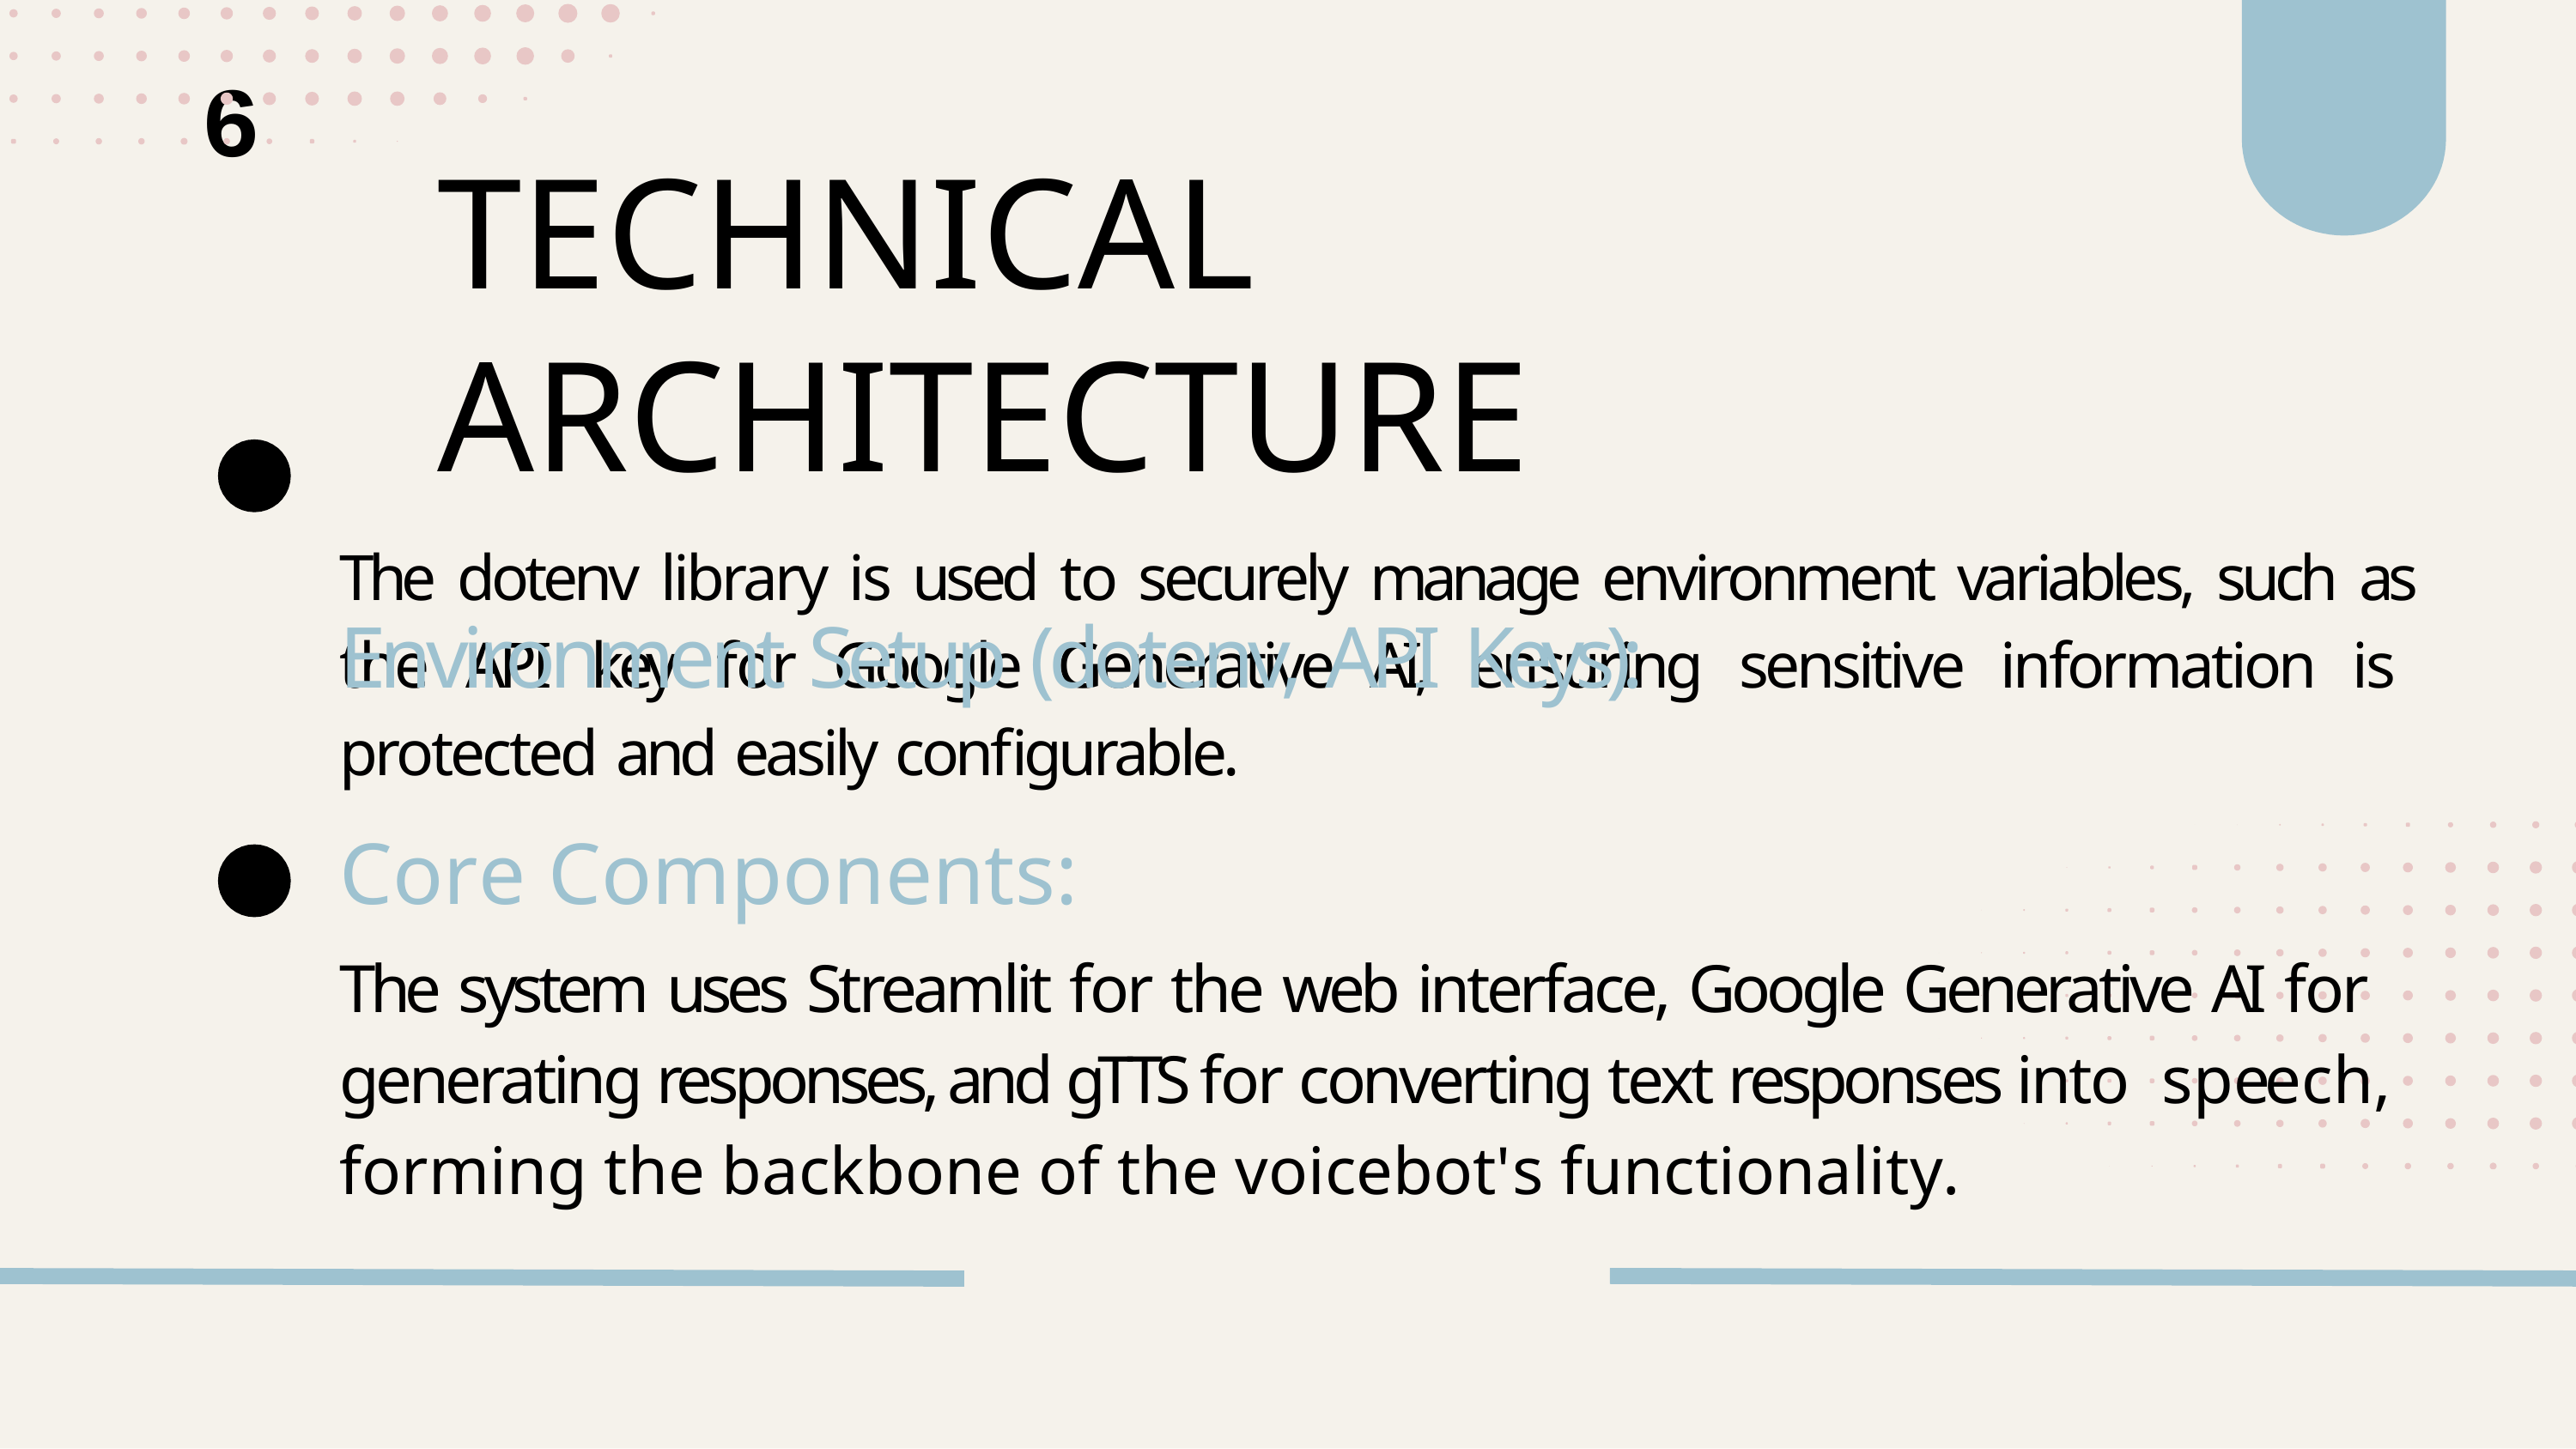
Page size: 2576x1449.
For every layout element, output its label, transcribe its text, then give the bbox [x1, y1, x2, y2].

text_box [136, 51, 147, 62]
text_box [178, 7, 191, 20]
text_box [433, 92, 447, 106]
text_box [52, 9, 61, 18]
text_box [2447, 822, 2453, 828]
text_box [178, 93, 191, 105]
text_box [389, 5, 405, 21]
text_box [2445, 1118, 2457, 1129]
text_box [347, 6, 362, 21]
text_box [0, 1268, 964, 1287]
text_box [94, 94, 104, 104]
text_box [263, 49, 276, 63]
text_box [263, 92, 276, 106]
text_box [309, 138, 315, 144]
text_box [263, 6, 276, 21]
text_box [95, 137, 102, 145]
list The dotenv library is used to securely manage environment variables, such as the API key for Google Generative AI, ensuring sensitive information is protected and easily configurable. Core Components: The system uses Streamlit for the web interface, Google Generative AI for generating responses, and gTTS for converting text responses into speech, forming the backbone of the voicebot's functionality. [337, 524, 2433, 1355]
text_box [52, 94, 61, 104]
text_box [474, 47, 491, 65]
text_box [220, 92, 234, 106]
text_box [390, 91, 405, 106]
text_box [2530, 904, 2543, 917]
text_box [2487, 861, 2500, 874]
text_box [180, 137, 188, 145]
text_box [2445, 1033, 2457, 1044]
text_box [220, 50, 234, 63]
text_box [2530, 1117, 2543, 1130]
text_box [516, 4, 535, 22]
text_box [10, 138, 16, 144]
text_box [2487, 904, 2500, 916]
text_box [432, 5, 448, 21]
text_box [561, 49, 575, 64]
text_box [474, 4, 491, 22]
text_box TECHNICAL ARCHITECTURE Environment Setup (dotenv, API Keys): [337, 135, 2141, 706]
text_box [9, 94, 18, 103]
text_box [2487, 1032, 2500, 1045]
text_box [266, 138, 273, 144]
text_box [477, 94, 488, 104]
text_box [217, 844, 291, 918]
text_box [2487, 989, 2500, 1002]
text_box [94, 8, 104, 19]
text_box [2530, 1032, 2543, 1045]
text_box [2487, 1075, 2500, 1087]
text_box [389, 48, 405, 64]
text_box [9, 9, 18, 18]
text_box [136, 93, 147, 105]
text_box [2530, 946, 2543, 960]
text_box [2572, 1032, 2576, 1045]
text_box [2572, 1075, 2576, 1088]
text_box [2241, 0, 2446, 232]
text_box [2530, 861, 2543, 874]
text_box [2489, 822, 2497, 828]
text_box [2532, 1162, 2539, 1170]
text_box [136, 8, 147, 19]
text_box [2530, 1074, 2543, 1088]
text_box [138, 137, 145, 145]
text_box [601, 3, 620, 23]
text_box [305, 91, 319, 106]
text_box [1609, 1268, 2576, 1287]
text_box [2445, 990, 2457, 1001]
text_box [2487, 1117, 2500, 1130]
text_box [2487, 947, 2500, 959]
text_box [558, 3, 578, 23]
text_box [305, 49, 319, 64]
text_box [2445, 905, 2457, 916]
text_box [220, 7, 234, 20]
text_box [178, 50, 191, 62]
text_box [347, 91, 362, 106]
text_box [2489, 1162, 2497, 1170]
text_box [52, 51, 61, 61]
text_box [347, 48, 362, 64]
text_box [516, 47, 534, 65]
text_box [53, 138, 59, 145]
text_box [94, 51, 104, 62]
text_box [2572, 989, 2576, 1002]
text_box [2532, 821, 2540, 828]
text_box [2572, 946, 2576, 959]
text_box [223, 137, 230, 145]
text_box [2445, 947, 2457, 959]
text_box [2445, 1075, 2457, 1087]
text_box [2572, 1117, 2576, 1130]
text_box [2445, 862, 2457, 873]
text_box [305, 6, 319, 21]
title 6 [201, 55, 2374, 300]
text_box [2572, 904, 2576, 917]
text_box [432, 47, 448, 64]
text_box [9, 52, 18, 61]
text_box [2572, 861, 2576, 874]
text_box [2447, 1162, 2454, 1170]
text_box [2530, 989, 2543, 1002]
text_box [217, 439, 291, 512]
